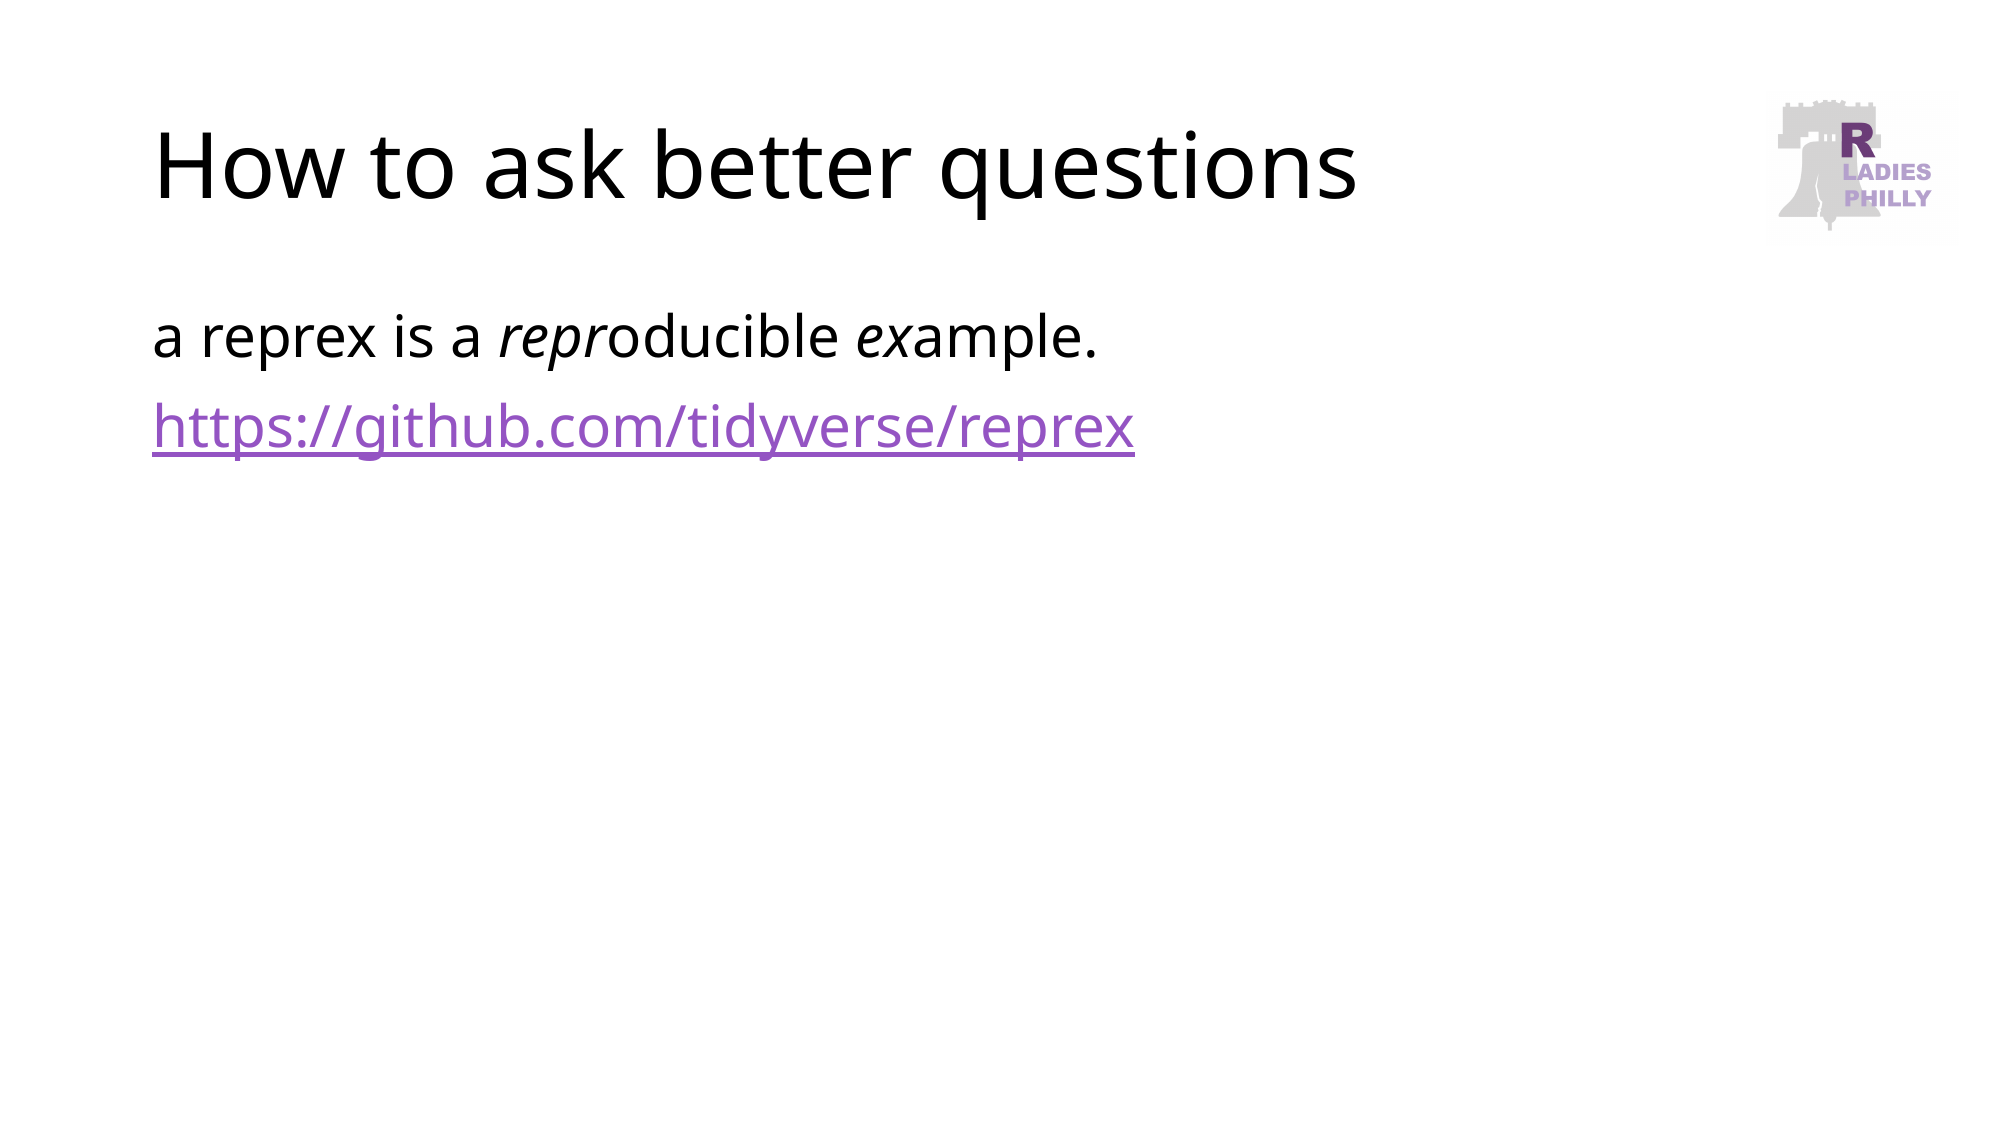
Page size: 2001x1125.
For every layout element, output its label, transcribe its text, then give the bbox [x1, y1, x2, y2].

title How to ask better questions [137, 59, 1863, 278]
list a reprex is a reproducible example. https://github.com/tidyverse/reprex [137, 299, 1863, 1014]
picture [1863, 91, 1959, 246]
